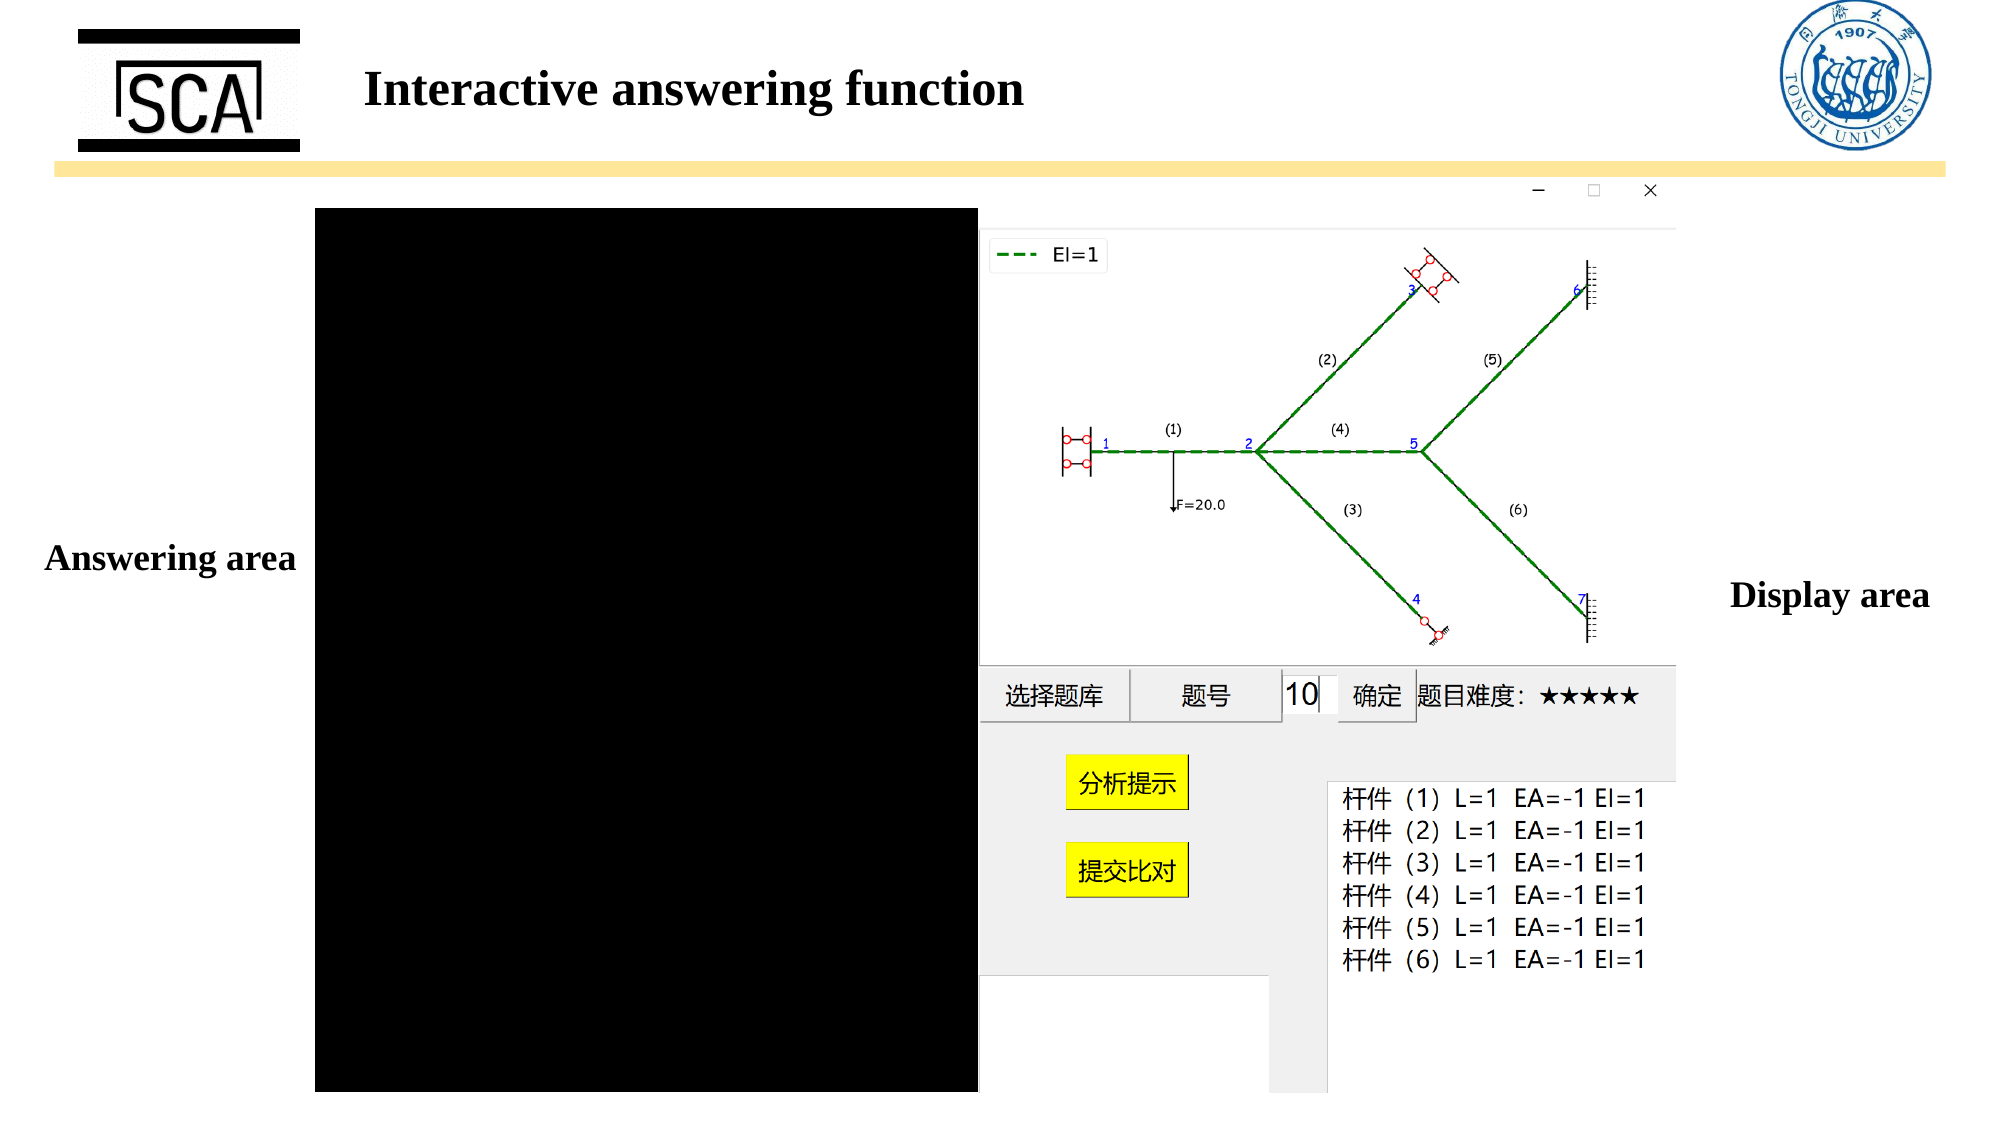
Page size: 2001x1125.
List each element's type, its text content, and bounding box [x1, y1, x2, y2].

picture [978, 179, 1677, 1093]
title Interactive answering function [348, 53, 1117, 125]
text_box [53, 160, 1947, 178]
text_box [314, 208, 979, 1093]
text_box Display area [1715, 562, 2000, 623]
text_box Answering area [29, 525, 314, 586]
picture [78, 29, 300, 152]
picture [1772, 0, 1934, 152]
